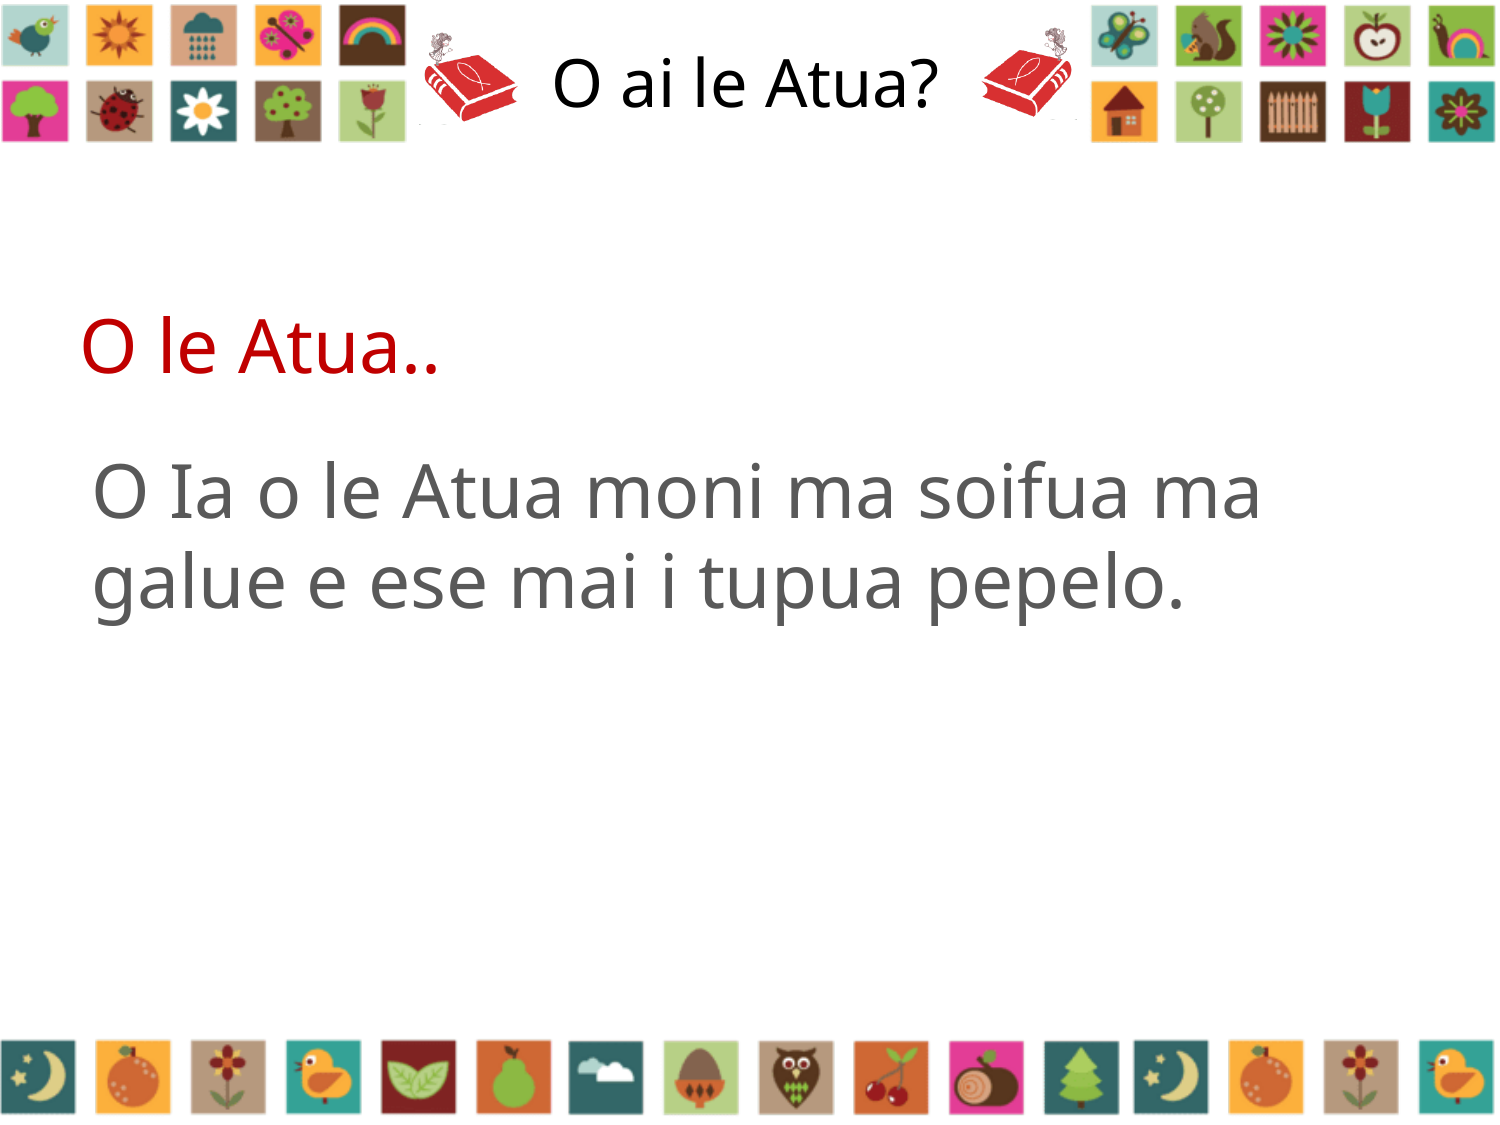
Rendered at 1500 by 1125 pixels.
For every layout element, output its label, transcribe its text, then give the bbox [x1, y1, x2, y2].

text_box O Ia o le Atua moni ma soifua ma galue e ese mai i tupua pepelo. [76, 436, 1424, 632]
picture [0, 3, 550, 150]
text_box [0, 1028, 1500, 1118]
text_box O ai le Atua? [552, 33, 1077, 129]
text_box O le Atua.. [64, 290, 1412, 396]
picture [950, 3, 1500, 150]
